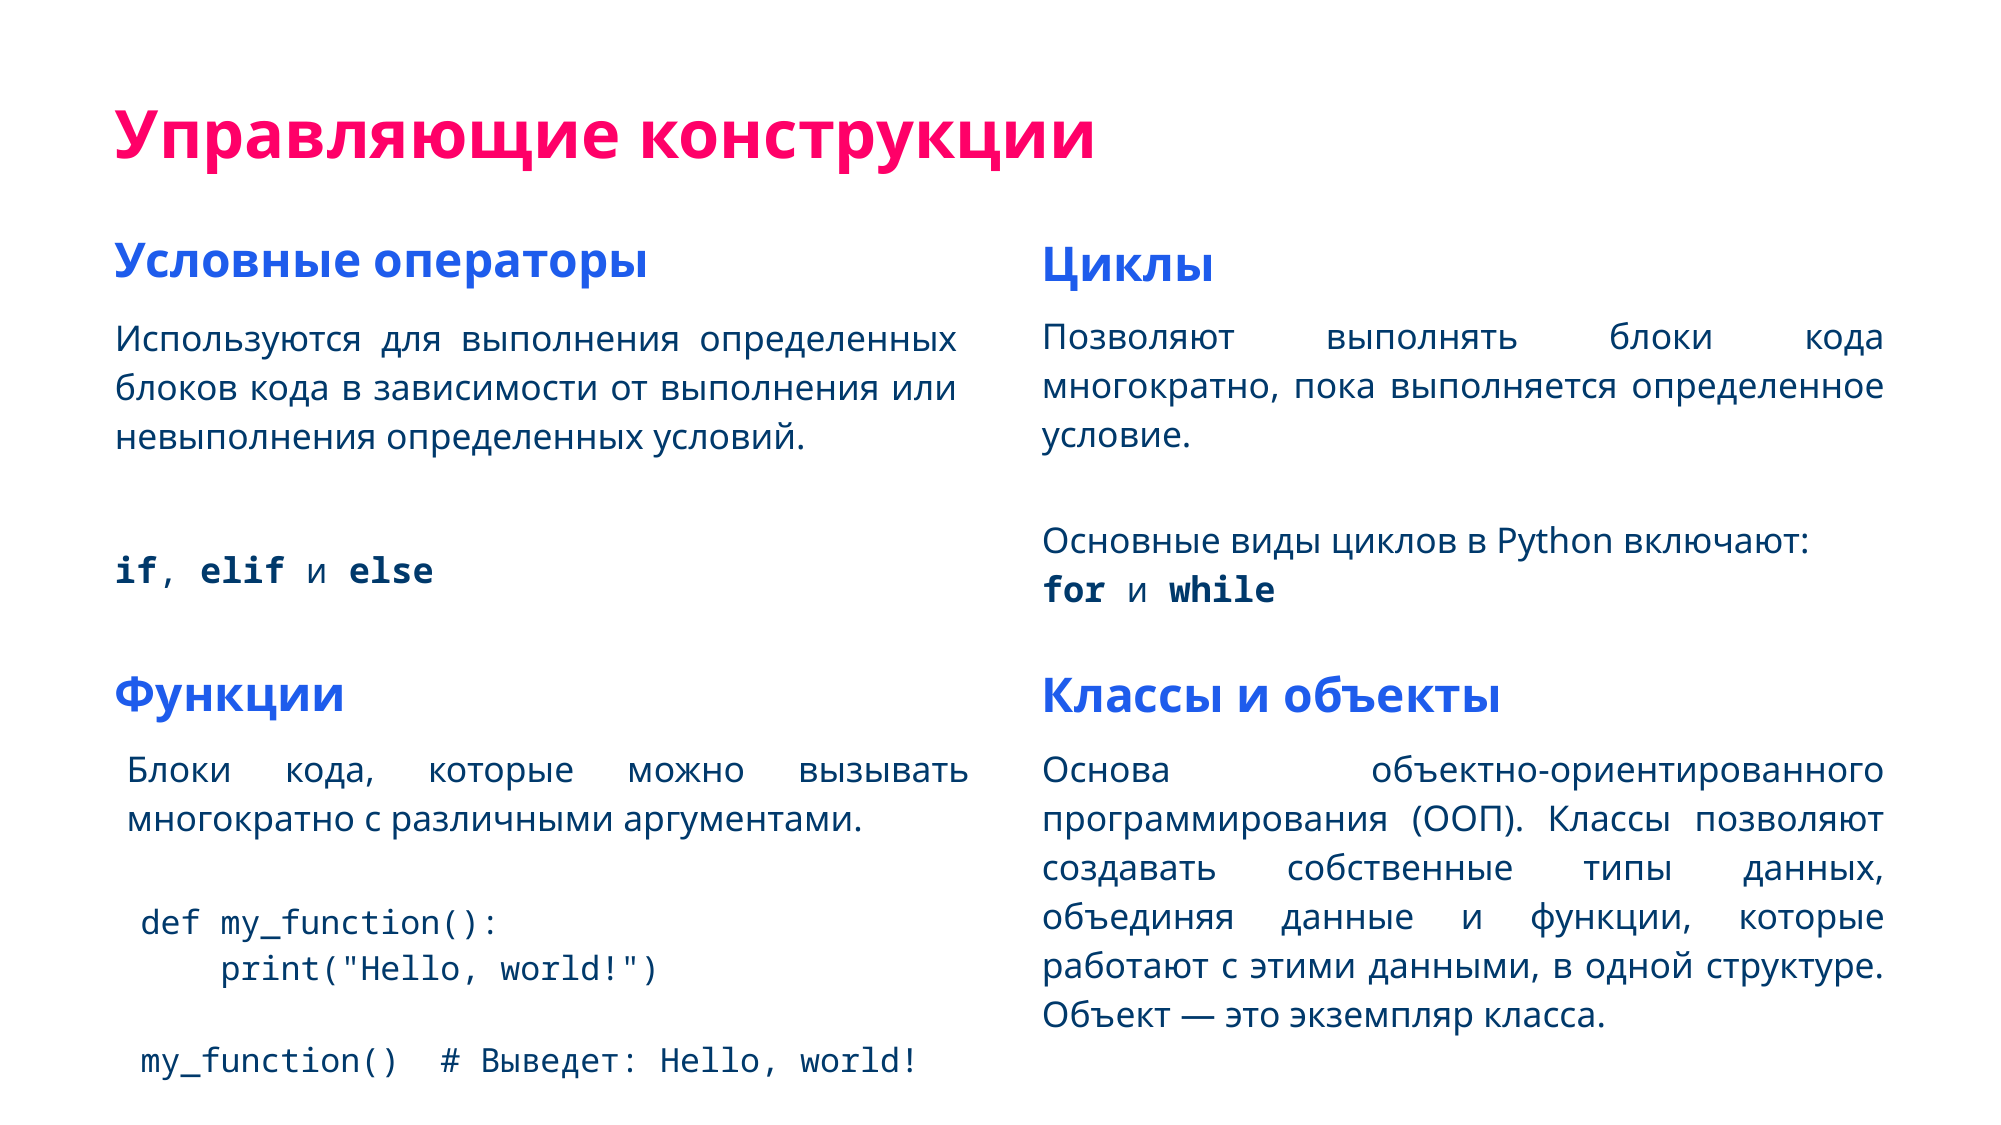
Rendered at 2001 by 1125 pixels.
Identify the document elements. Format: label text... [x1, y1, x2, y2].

text_box def my_function(): print("Hello, world!") my_function() # Выведет: Hello, world! [125, 887, 999, 1006]
text_box if, elif и else [99, 534, 973, 652]
text_box Циклы [1026, 217, 1900, 300]
text_box Основа объектно-ориентированного программирования (ООП). Классы позволяют создавать собственные типы данных, объединяя данные и функции, которые работают с этими данными, в одной структуре. Объект — это экземпляр класса. [1026, 733, 1900, 852]
text_box Классы и объекты [1026, 648, 1900, 733]
text_box Позволяют выполнять блоки кода многократно, пока выполняется определенное условие. [1026, 300, 1900, 418]
text_box Функции [99, 652, 973, 744]
text_box Блоки кода, которые можно вызывать многократно с различными аргументами. [111, 733, 985, 852]
text_box Управляющие конструкции [99, 93, 1491, 156]
text_box Основные виды циклов в Python включают: for и while [1026, 503, 1900, 622]
text_box Используются для выполнения определенных блоков кода в зависимости от выполнения или невыполнения определенных условий. [99, 310, 973, 420]
text_box Условные операторы [99, 213, 973, 310]
